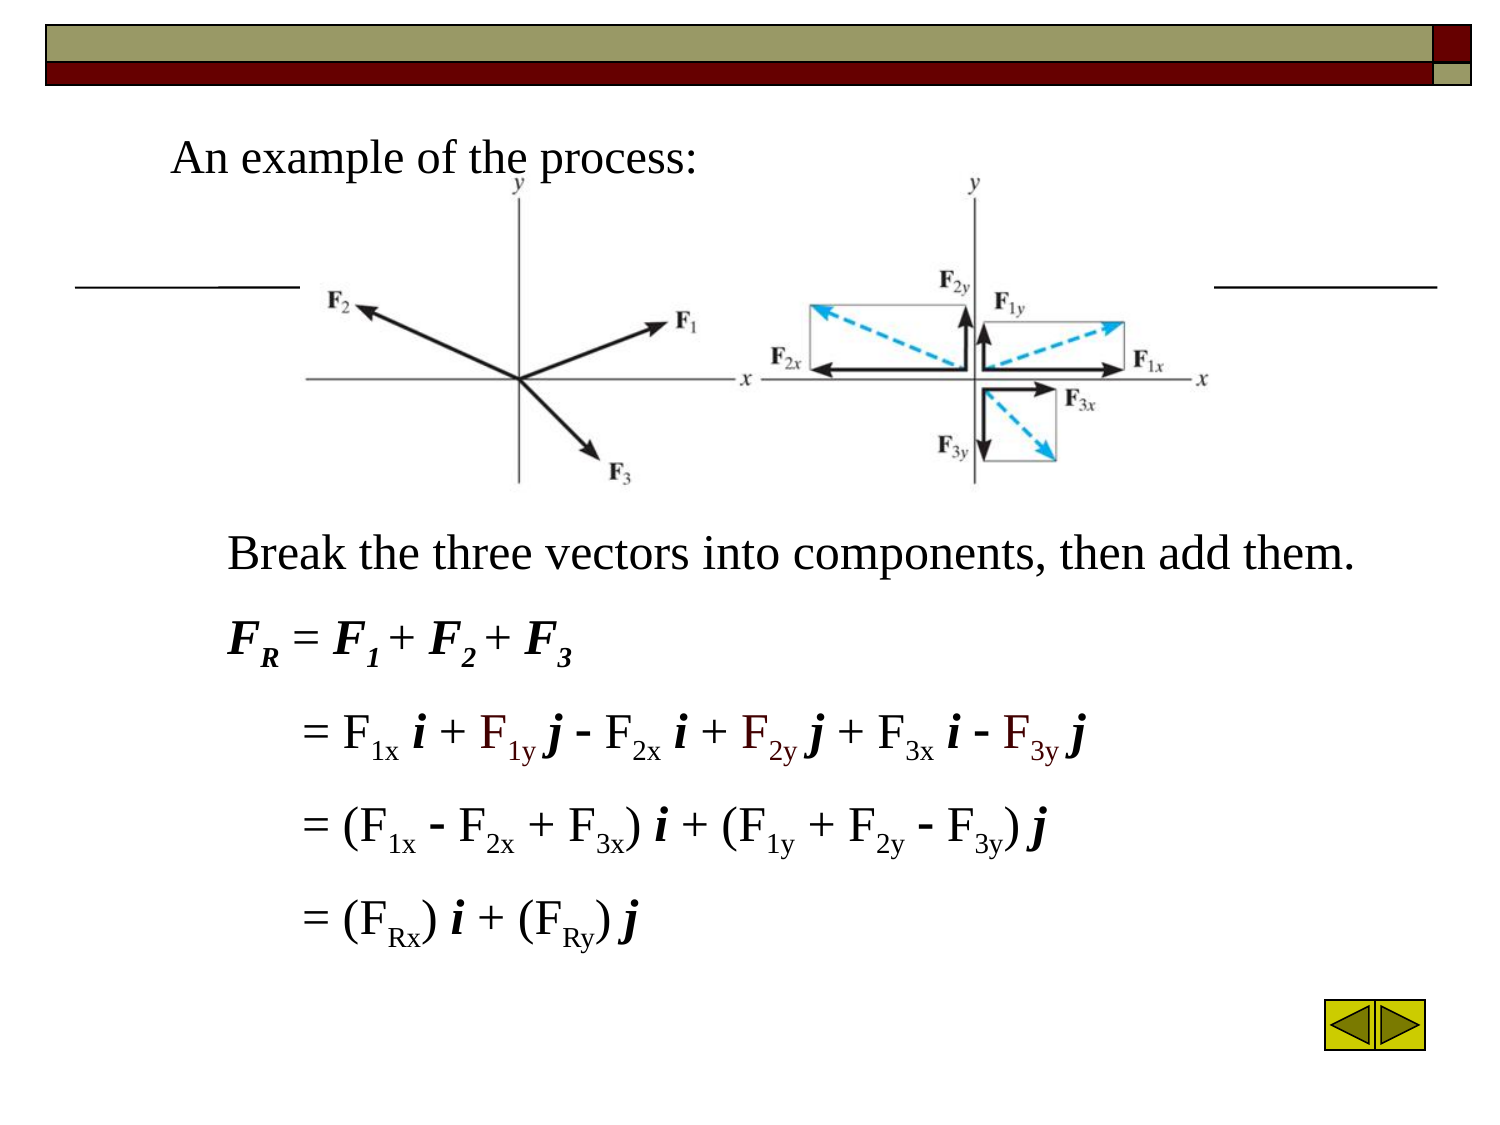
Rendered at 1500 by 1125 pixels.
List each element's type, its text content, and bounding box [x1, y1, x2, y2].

text_box An example of the process: [155, 62, 715, 191]
text_box [1325, 999, 1376, 1051]
picture [299, 162, 1214, 496]
text_box [1376, 999, 1426, 1051]
text_box Break the three vectors into components, then add them. FR = F1 + F2 + F3 = F1x i + F1y j  F2x i + F2y j + F3x i  F3y j = (F1x  F2x + F3x) i + (F1y + F2y  F3y) j = (FRx) i + (FRy) j [212, 512, 1400, 961]
